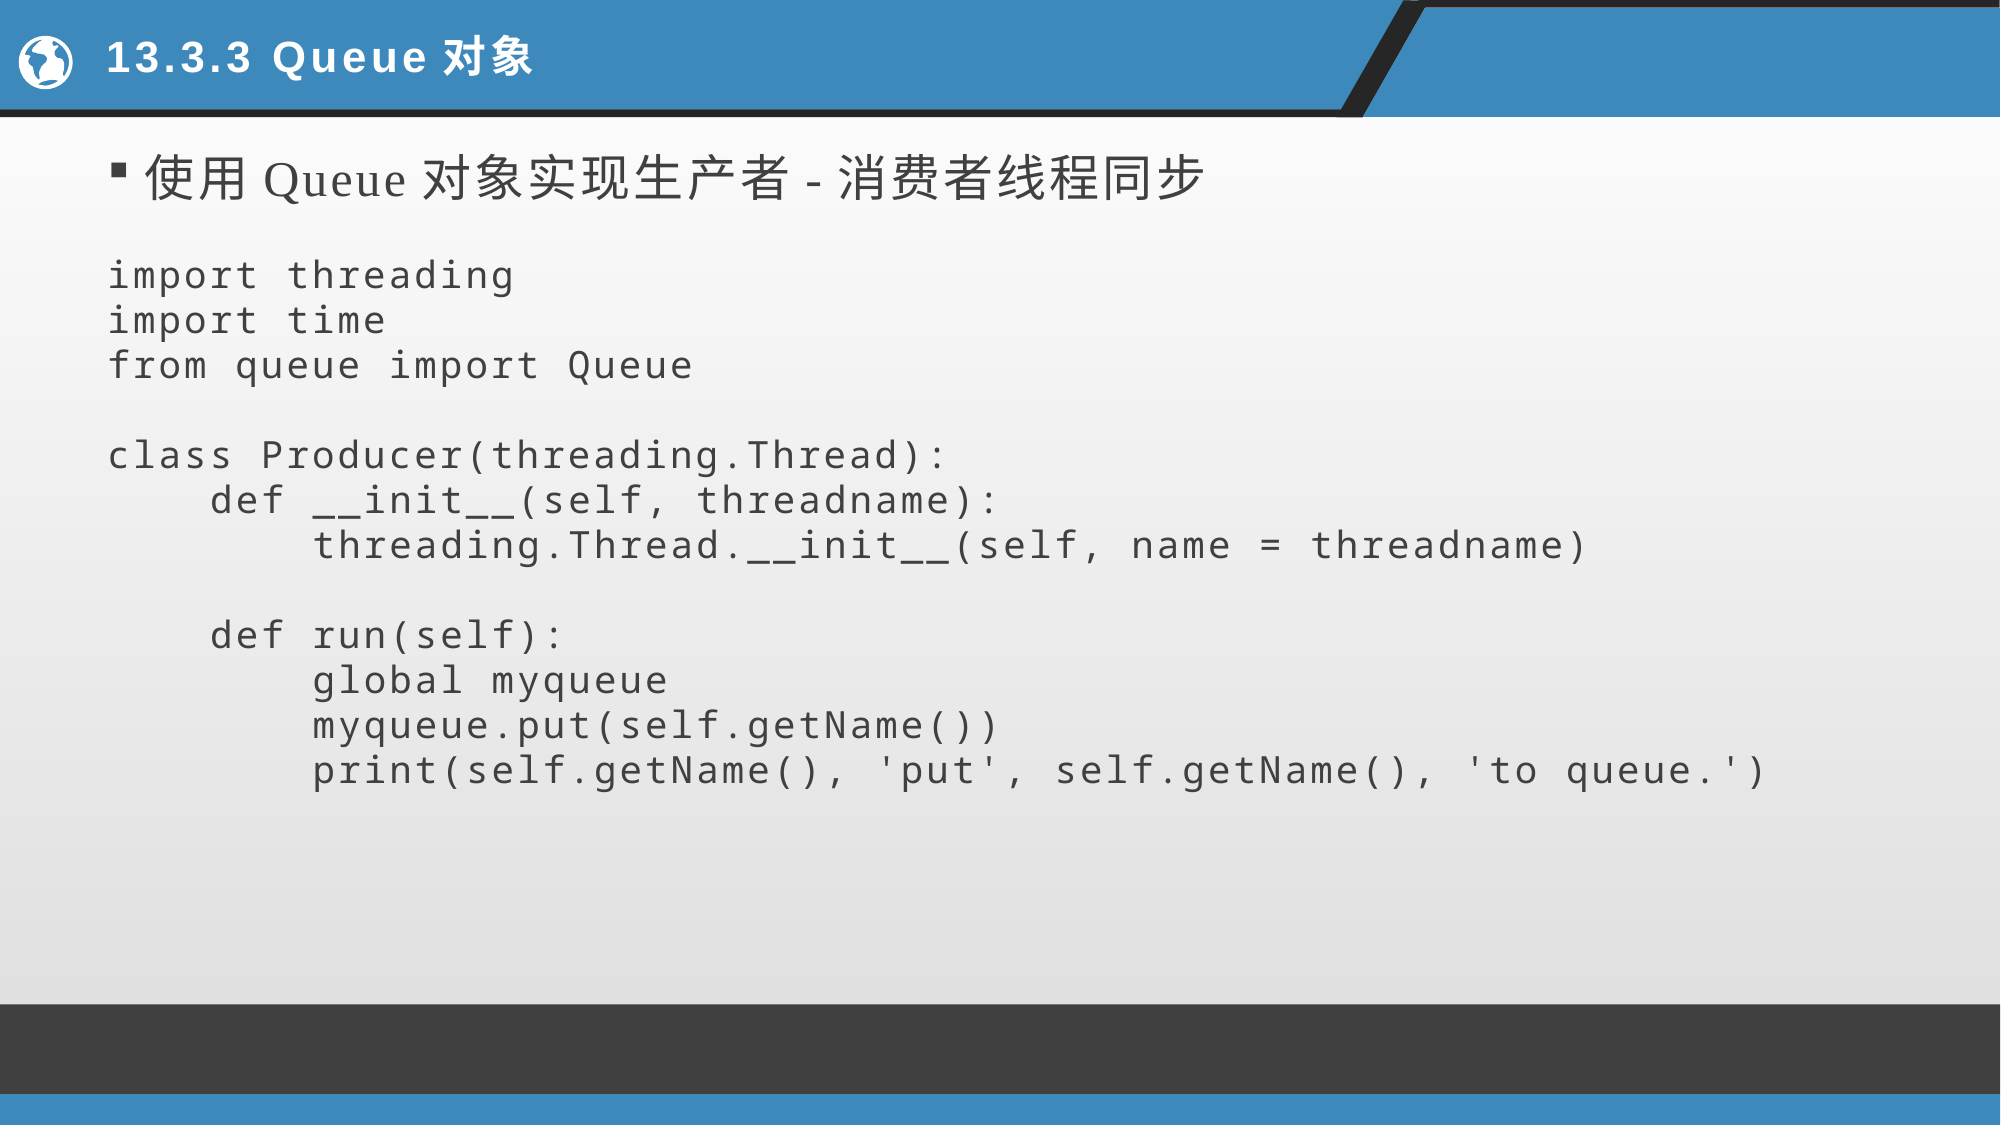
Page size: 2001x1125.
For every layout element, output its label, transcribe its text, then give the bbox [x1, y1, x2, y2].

title 13.3.3 Queue对象 [90, 21, 977, 146]
list 使用Queue对象实现生产者-消费者线程同步 import threading import time from queue import Queue class Producer(threading.Thread): def __init__(self, threadname): threading.Thread.__init__(self, name = threadname) def run(self): global myqueue myqueue.put(self.getName()) print(self.getName(), 'put', self.getName(), 'to queue.') [90, 146, 1921, 976]
